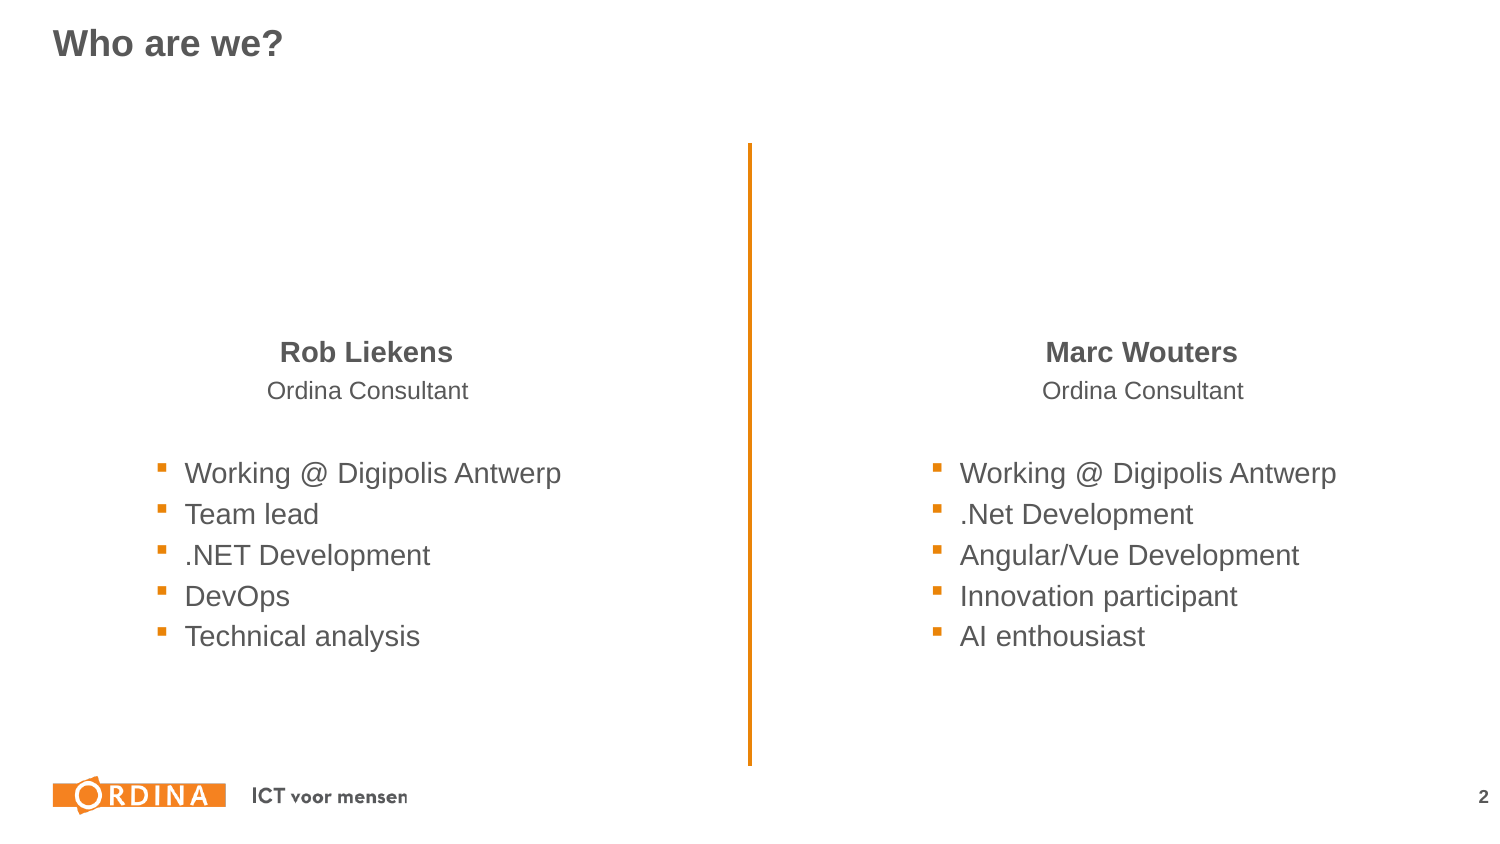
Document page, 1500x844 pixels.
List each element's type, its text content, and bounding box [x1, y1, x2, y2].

list Rob Liekens [154, 333, 580, 369]
list Working @ Digipolis Antwerp Team lead .NET Development DevOps Technical analysis [155, 454, 580, 746]
list Ordina Consultant [930, 372, 1356, 408]
list Ordina Consultant [155, 372, 581, 408]
list Working @ Digipolis Antwerp .Net Development Angular/Vue Development Innovation participant AI enthousiast [930, 454, 1355, 746]
title Who are we? [52, 18, 520, 60]
list Marc Wouters [929, 333, 1355, 369]
